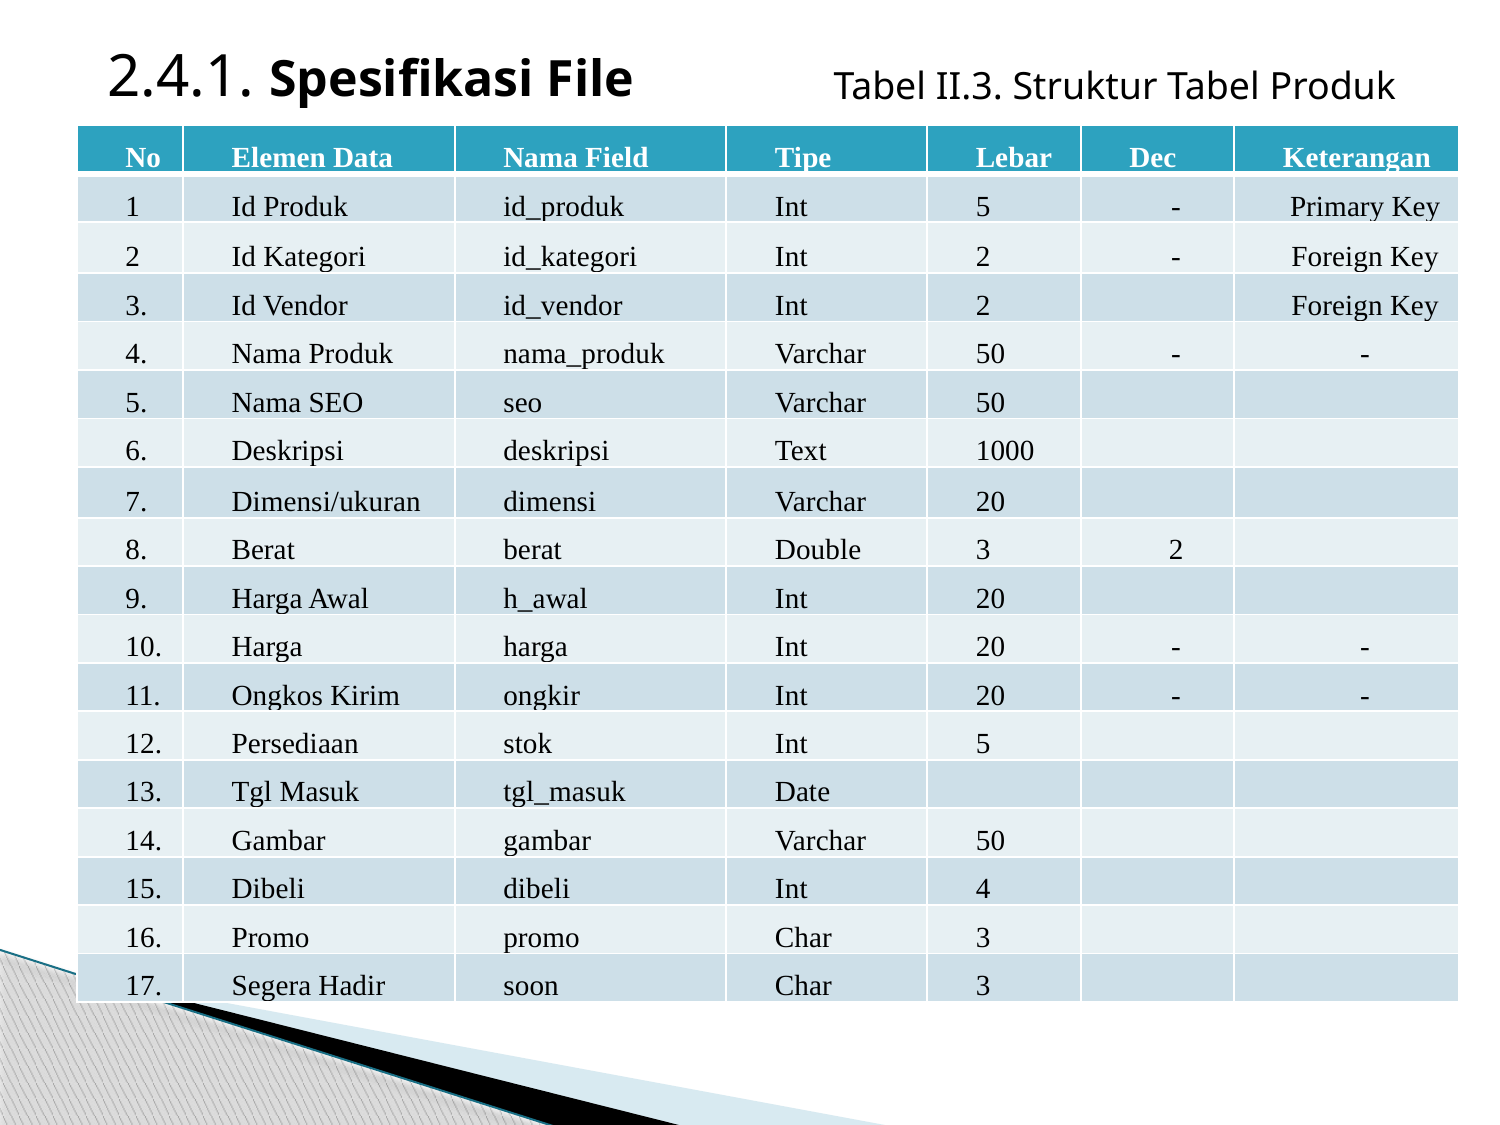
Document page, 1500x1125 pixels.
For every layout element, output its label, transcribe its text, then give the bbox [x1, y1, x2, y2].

table_cell Varchar [727, 809, 926, 856]
table_cell 50 [928, 322, 1080, 369]
table_cell 10. [78, 615, 182, 662]
table_cell Deskripsi [184, 419, 454, 466]
table_cell 20 [928, 664, 1080, 710]
table_cell Foreign Key [1235, 223, 1458, 272]
table_cell 8. [78, 519, 182, 565]
table_cell 11. [78, 664, 182, 710]
table_cell seo [456, 371, 725, 418]
table_cell [1082, 761, 1233, 807]
table_cell [1235, 468, 1458, 517]
table_cell Nama SEO [184, 371, 454, 418]
table_cell Varchar [727, 322, 926, 369]
table_header Tipe [727, 126, 926, 171]
table_cell [1082, 567, 1233, 614]
table_cell Promo [184, 906, 454, 953]
table_cell 50 [928, 371, 1080, 418]
table_cell tgl_masuk [456, 761, 725, 807]
table_cell Char [727, 954, 926, 1001]
table_cell 5. [78, 371, 182, 418]
table_cell berat [456, 519, 725, 565]
table_cell - [1235, 615, 1458, 662]
table_cell 2 [1082, 519, 1233, 565]
table_cell [1082, 419, 1233, 466]
table_cell 7. [78, 468, 182, 517]
table_header Keterangan [1235, 126, 1458, 171]
table_cell 3. [78, 274, 182, 321]
table_cell 2 [928, 274, 1080, 321]
table_cell dibeli [456, 858, 725, 904]
table_cell Dimensi/ukuran [184, 468, 454, 517]
table_cell Primary Key [1235, 177, 1458, 221]
table_cell h_awal [456, 567, 725, 614]
table_cell [1235, 906, 1458, 953]
table_cell 5 [928, 712, 1080, 759]
table_cell [1235, 371, 1458, 418]
table_cell 50 [928, 809, 1080, 856]
table_cell 17. [78, 954, 182, 1001]
table_cell 12. [78, 712, 182, 759]
table_cell [1082, 274, 1233, 321]
table_cell [1235, 712, 1458, 759]
table_header No [78, 126, 182, 171]
table_header Nama Field [456, 126, 725, 171]
table_cell Id Kategori [184, 223, 454, 272]
table_cell [1235, 858, 1458, 904]
table_cell Nama Produk [184, 322, 454, 369]
table_cell [1082, 906, 1233, 953]
table_cell [1082, 712, 1233, 759]
table_cell [1082, 468, 1233, 517]
table_cell Int [727, 664, 926, 710]
table_cell 4 [928, 858, 1080, 904]
table_cell 3 [928, 954, 1080, 1001]
table_cell 15. [78, 858, 182, 904]
table_cell 3 [928, 906, 1080, 953]
table_cell Int [727, 567, 926, 614]
table_cell 14. [78, 809, 182, 856]
table_cell - [1082, 664, 1233, 710]
table_cell Int [727, 177, 926, 221]
table_cell Segera Hadir [184, 954, 454, 1001]
table_cell Foreign Key [1235, 274, 1458, 321]
table_cell id_produk [456, 177, 725, 221]
table_cell gambar [456, 809, 725, 856]
table_cell Int [727, 274, 926, 321]
table_cell [1082, 371, 1233, 418]
table_cell - [1235, 664, 1458, 710]
table_cell [1082, 858, 1233, 904]
table_cell 4. [78, 322, 182, 369]
table_cell dimensi [456, 468, 725, 517]
table_cell 6. [78, 419, 182, 466]
text_box Tabel II.3. Struktur Tabel Produk [808, 54, 1500, 115]
table_cell nama_produk [456, 322, 725, 369]
table_cell - [1082, 615, 1233, 662]
table_cell Int [727, 615, 926, 662]
table_cell 1 [78, 177, 182, 221]
table_cell [928, 761, 1080, 807]
table_cell Persediaan [184, 712, 454, 759]
table_header Lebar [928, 126, 1080, 171]
table_cell Harga [184, 615, 454, 662]
table_cell - [1082, 177, 1233, 221]
table_cell Varchar [727, 468, 926, 517]
table_cell Char [727, 906, 926, 953]
table_cell Text [727, 419, 926, 466]
table_cell 3 [928, 519, 1080, 565]
table_cell - [1235, 322, 1458, 369]
table_cell 5 [928, 177, 1080, 221]
table_cell Id Vendor [184, 274, 454, 321]
table_cell soon [456, 954, 725, 1001]
table_cell Harga Awal [184, 567, 454, 614]
table_cell [1235, 954, 1458, 1001]
table_cell 9. [78, 567, 182, 614]
table_cell Date [727, 761, 926, 807]
table_cell 2 [928, 223, 1080, 272]
table_cell 2 [78, 223, 182, 272]
table_cell Int [727, 712, 926, 759]
table_cell 20 [928, 615, 1080, 662]
table_cell [1235, 419, 1458, 466]
table_cell [1235, 809, 1458, 856]
table_cell Int [727, 223, 926, 272]
table_cell [1082, 954, 1233, 1001]
table_cell [1235, 567, 1458, 614]
table_cell 20 [928, 468, 1080, 517]
table_cell [1235, 519, 1458, 565]
table_cell Id Produk [184, 177, 454, 221]
table_cell Ongkos Kirim [184, 664, 454, 710]
table_header Elemen Data [184, 126, 454, 171]
table_cell [1235, 761, 1458, 807]
table_cell promo [456, 906, 725, 953]
table_cell Varchar [727, 371, 926, 418]
table_cell Gambar [184, 809, 454, 856]
table_cell - [1082, 322, 1233, 369]
table_cell harga [456, 615, 725, 662]
table_cell 20 [928, 567, 1080, 614]
table_cell Berat [184, 519, 454, 565]
table_cell ongkir [456, 664, 725, 710]
table_cell 1000 [928, 419, 1080, 466]
table_cell stok [456, 712, 725, 759]
table_cell id_vendor [456, 274, 725, 321]
table_cell Double [727, 519, 926, 565]
table_cell [1082, 809, 1233, 856]
table_cell id_kategori [456, 223, 725, 272]
table_cell deskripsi [456, 419, 725, 466]
table_cell 13. [78, 761, 182, 807]
table_cell - [1082, 223, 1233, 272]
list 2.4.1. Spesifikasi File [75, 30, 1425, 125]
table_header Dec [1082, 126, 1233, 171]
table_cell 16. [78, 906, 182, 953]
table_cell Tgl Masuk [184, 761, 454, 807]
table_cell Dibeli [184, 858, 454, 904]
table_cell Int [727, 858, 926, 904]
